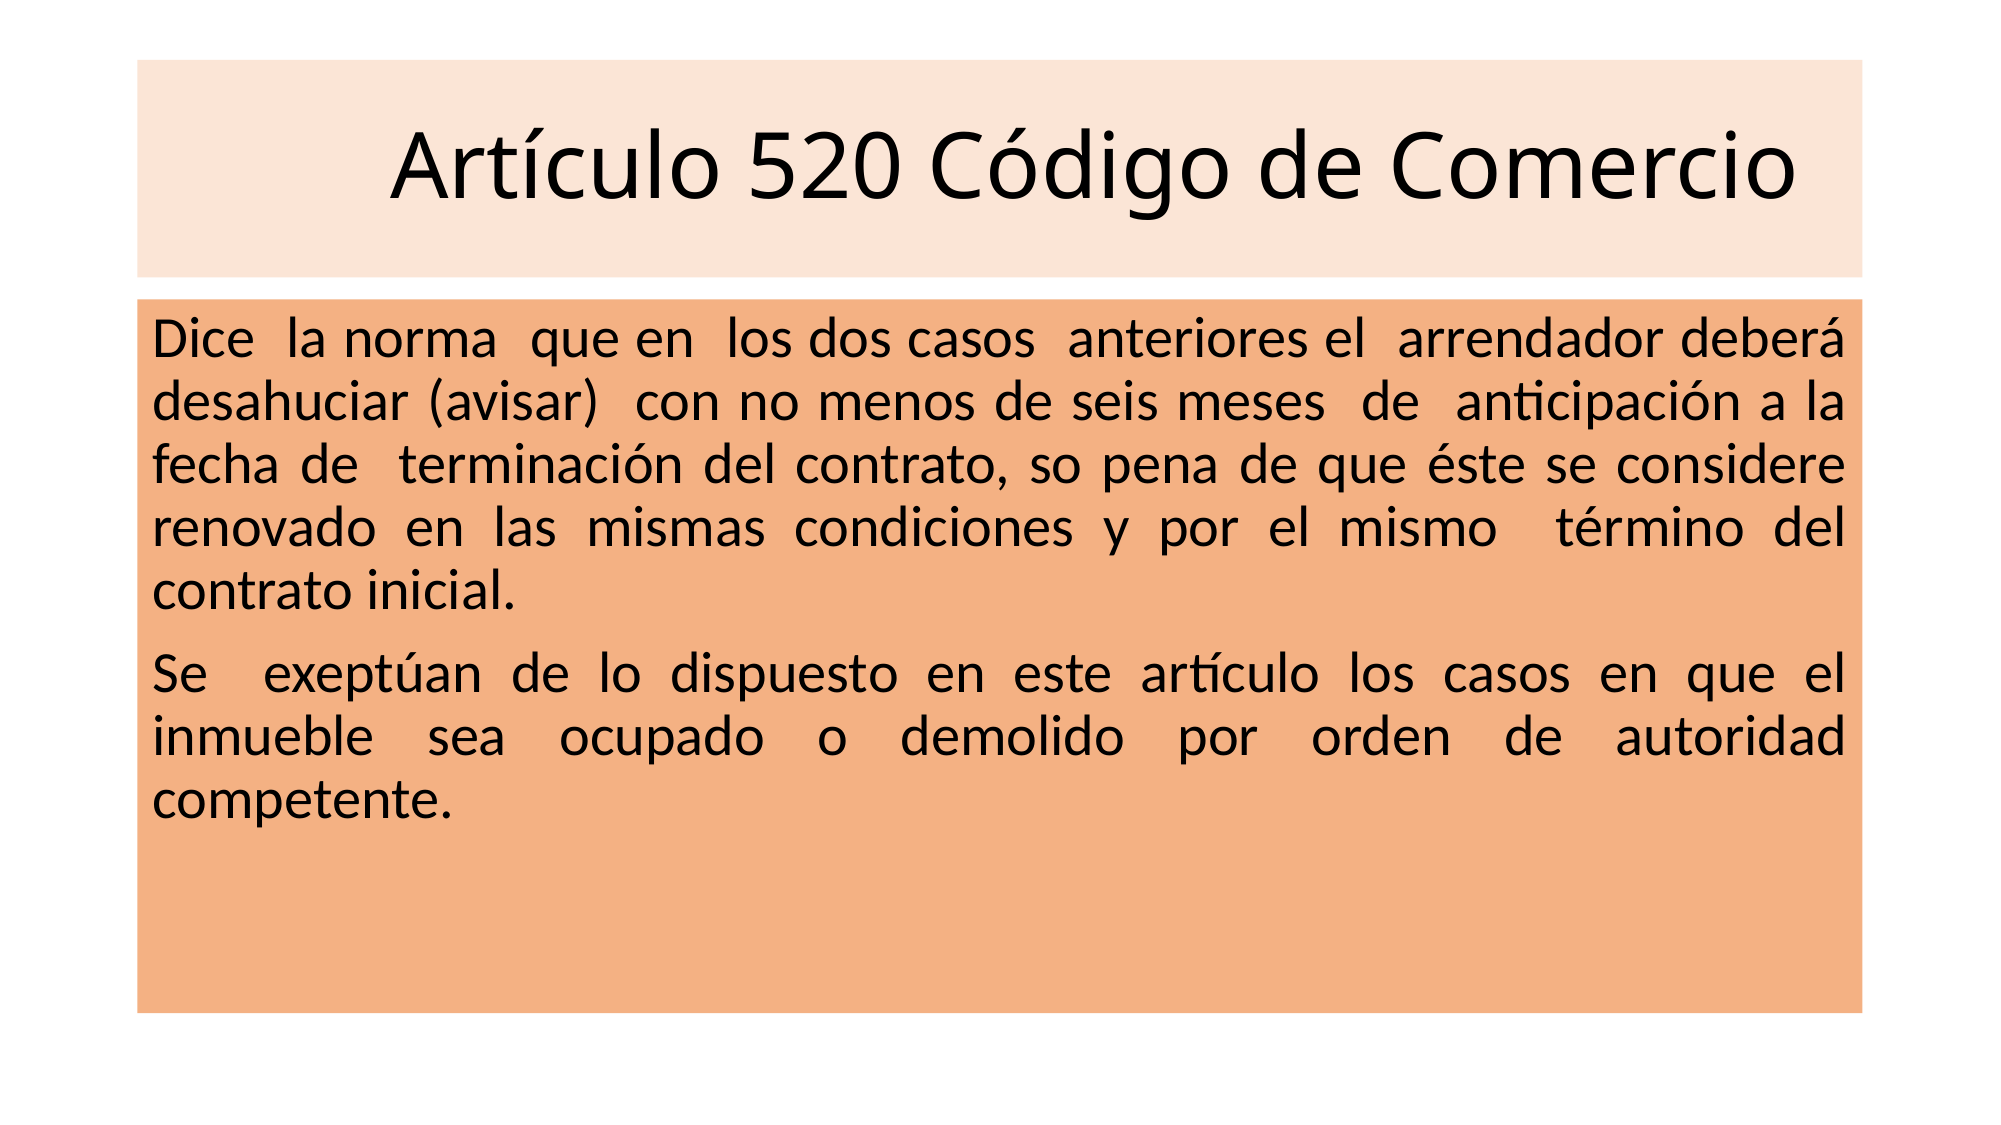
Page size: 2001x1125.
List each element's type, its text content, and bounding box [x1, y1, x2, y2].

list Dice la norma que en los dos casos anteriores el arrendador deberá desahuciar (avisar) con no menos de seis meses de anticipación a la fecha de terminación del contrato, so pena de que éste se considere renovado en las mismas condiciones y por el mismo término del contrato inicial. Se exeptúan de lo dispuesto en este artículo los casos en que el inmueble sea ocupado o demolido por orden de autoridad competente. [137, 299, 1863, 1014]
title Artículo 520 Código de Comercio [137, 59, 1863, 278]
